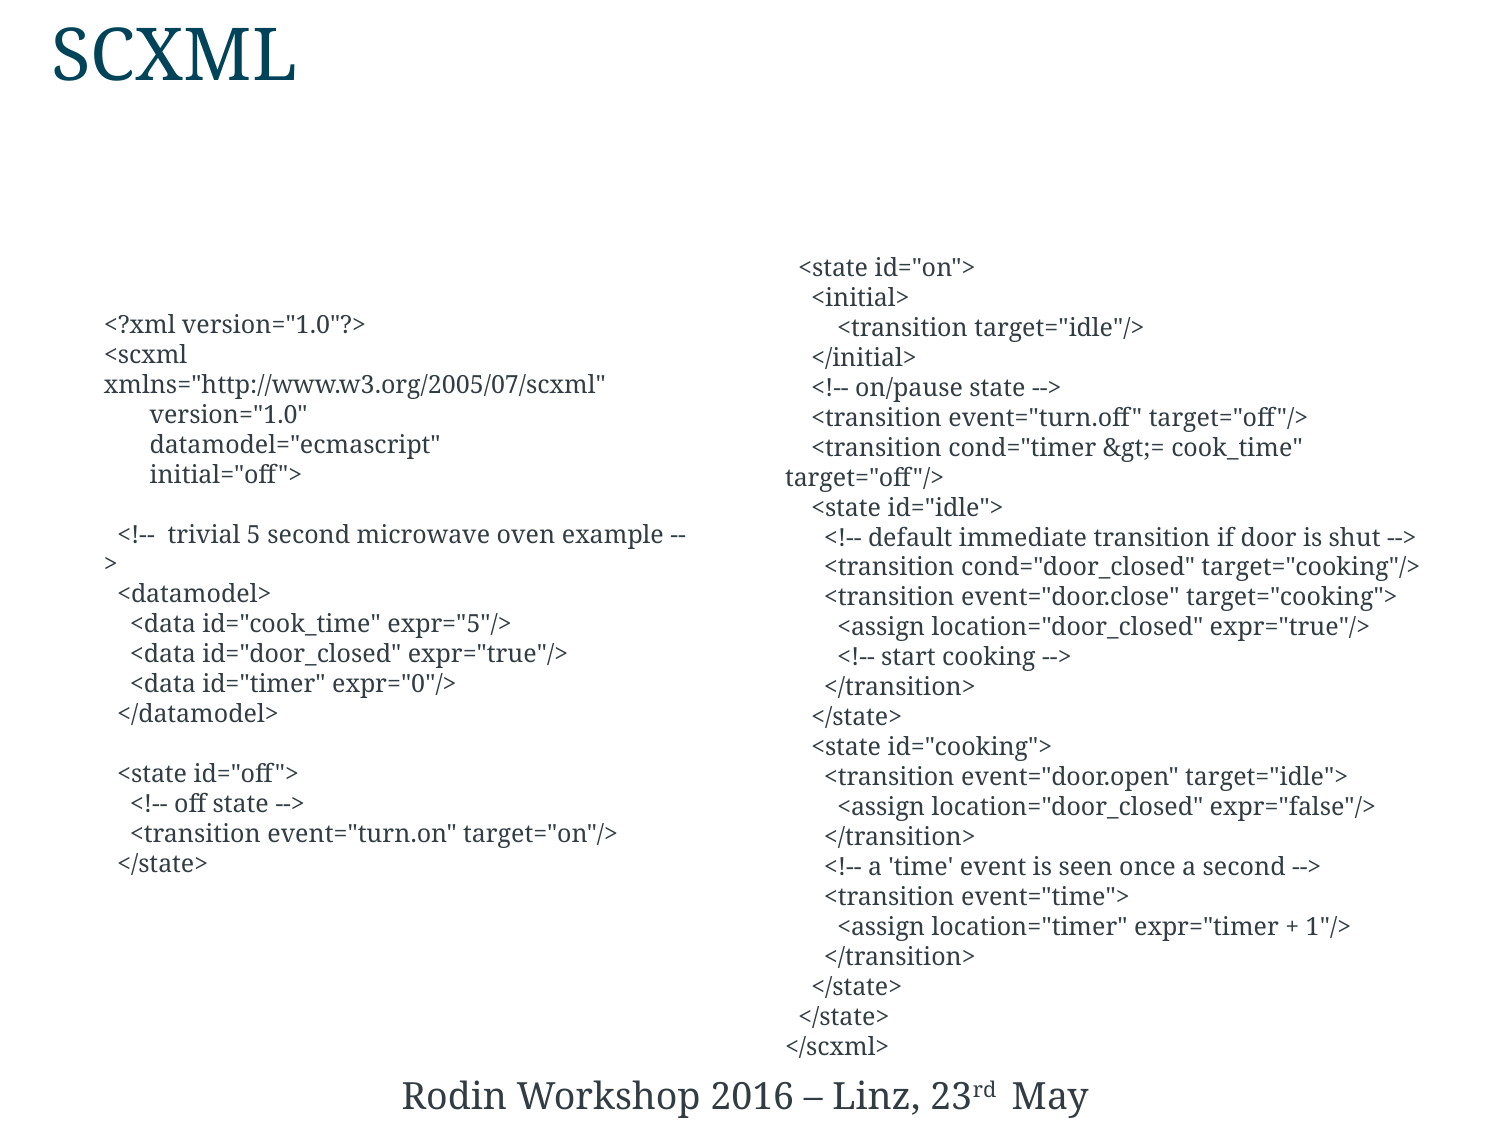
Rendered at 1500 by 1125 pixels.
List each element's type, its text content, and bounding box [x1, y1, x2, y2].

text_box <state id="on"> <initial> <transition target="idle"/> </initial> <!-- on/pause state --> <transition event="turn.off" target="off"/> <transition cond="timer &gt;= cook_time" target="off"/> <state id="idle"> <!-- default immediate transition if door is shut --> <transition cond="door_closed" target="cooking"/> <transition event="door.close" target="cooking"> <assign location="door_closed" expr="true"/> <!-- start cooking --> </transition> </state> <state id="cooking"> <transition event="door.open" target="idle"> <assign location="door_closed" expr="false"/> </transition> <!-- a 'time' event is seen once a second --> <transition event="time"> <assign location="timer" expr="timer + 1"/> </transition> </state> </state> </scxml> [770, 214, 1477, 1068]
text_box <?xml version="1.0"?> <scxml xmlns="http://www.w3.org/2005/07/scxml" version="1.0" datamodel="ecmascript" initial="off"> <!-- trivial 5 second microwave oven example --> <datamodel> <data id="cook_time" expr="5"/> <data id="door_closed" expr="true"/> <data id="timer" expr="0"/> </datamodel> <state id="off"> <!-- off state --> <transition event="turn.on" target="on"/> </state> [89, 301, 705, 885]
title SCXML [50, 0, 1445, 107]
